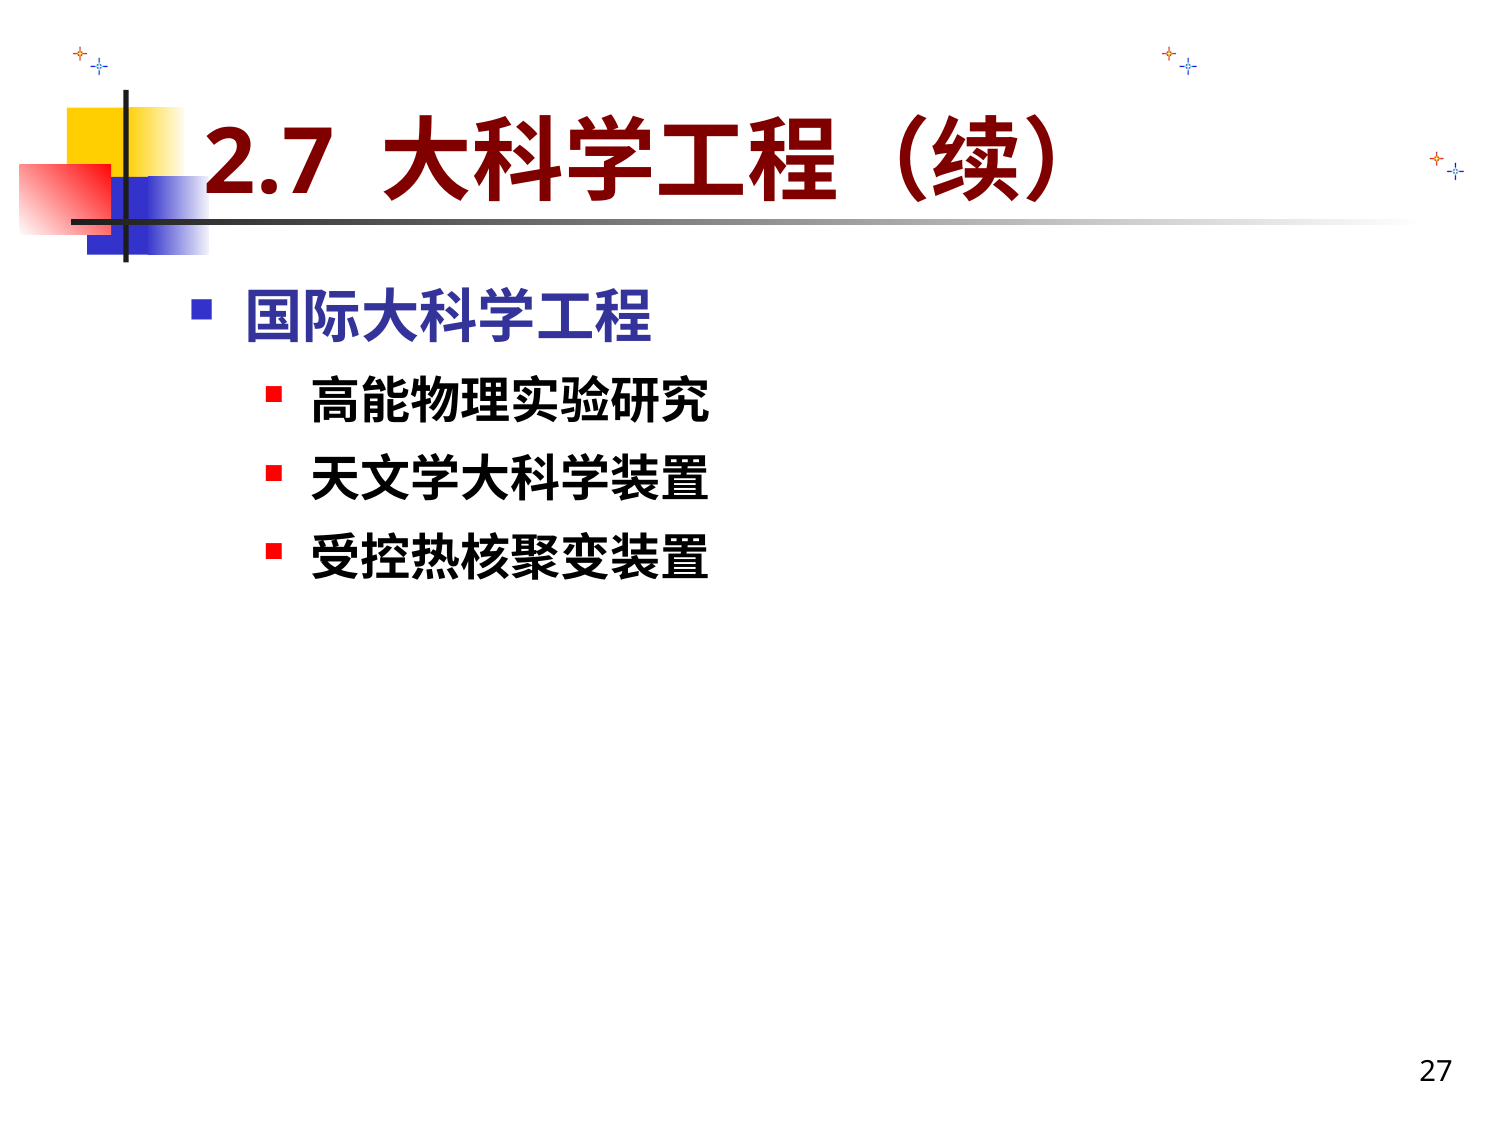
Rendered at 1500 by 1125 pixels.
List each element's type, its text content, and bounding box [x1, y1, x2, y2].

list 国际大科学工程 高能物理实验研究 天文学大科学装置 受控热核聚变装置 [173, 264, 1449, 940]
picture [62, 42, 113, 93]
slide_number 27 [1154, 1023, 1468, 1100]
title 2.7 大科学工程（续） [188, 82, 1468, 220]
picture [1151, 42, 1202, 82]
